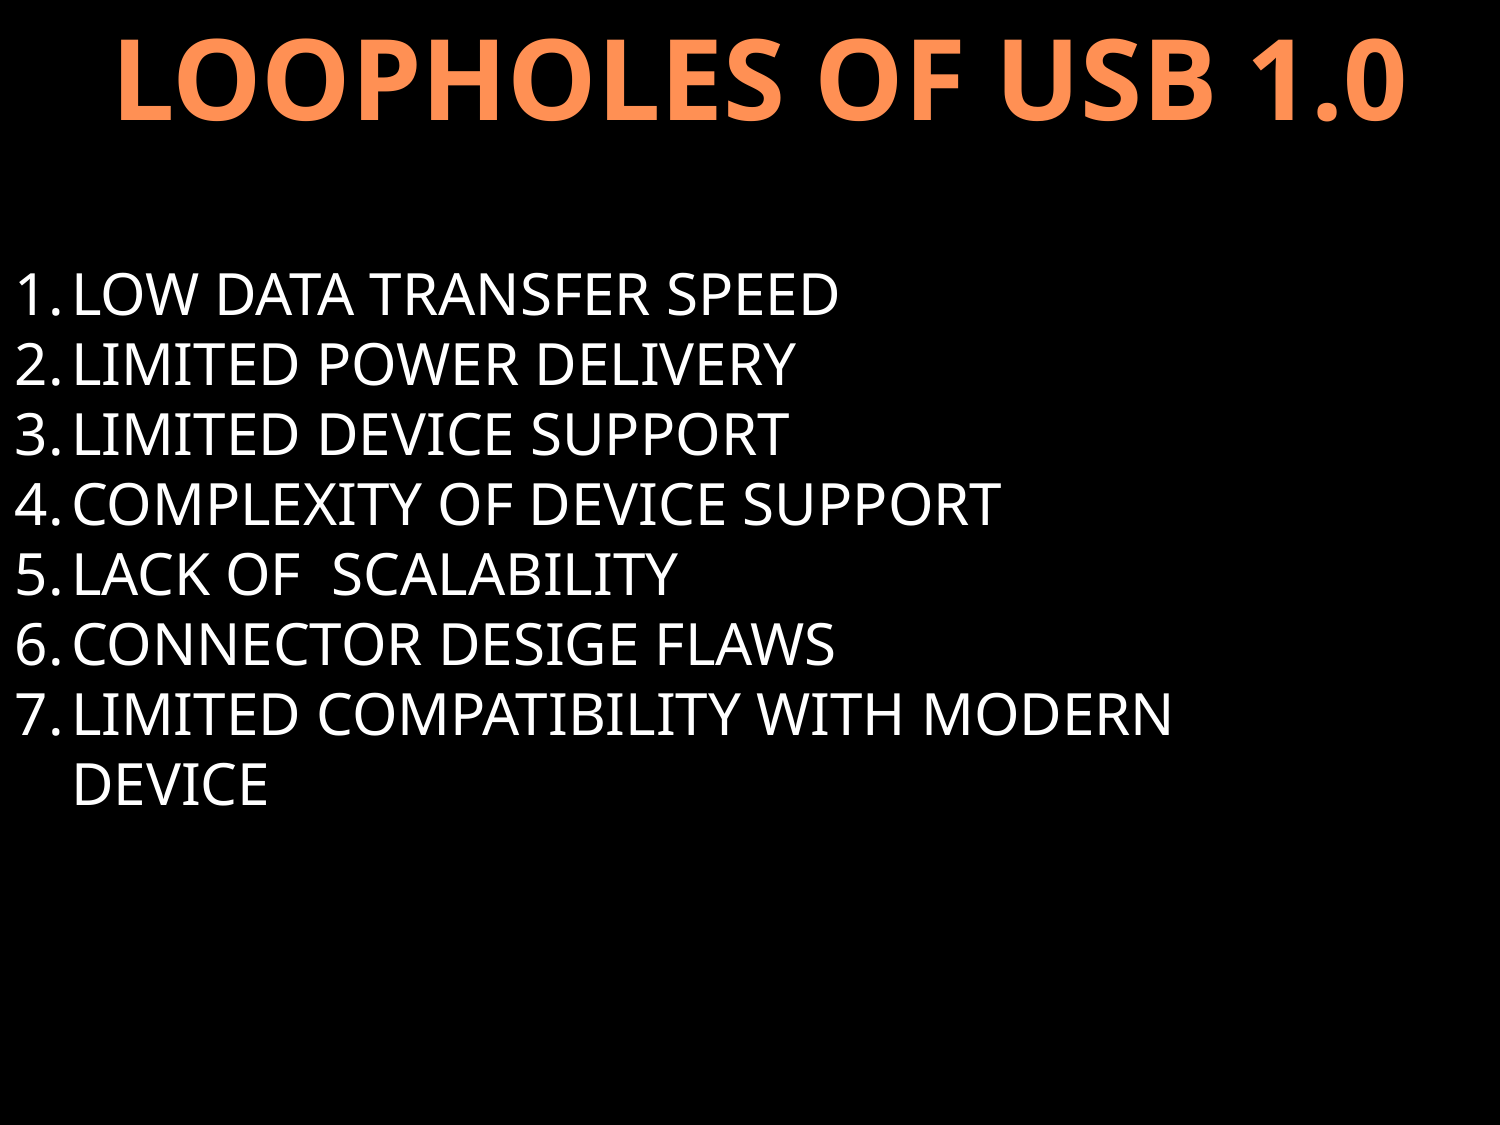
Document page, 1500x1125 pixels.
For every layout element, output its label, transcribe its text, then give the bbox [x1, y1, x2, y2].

text_box LOOPHOLES OF USB 1.0 [95, 0, 1423, 150]
text_box LOW DATA TRANSFER SPEED LIMITED POWER DELIVERY LIMITED DEVICE SUPPORT COMPLEXITY OF DEVICE SUPPORT LACK OF SCALABILITY CONNECTOR DESIGE FLAWS LIMITED COMPATIBILITY WITH MODERN DEVICE [0, 249, 1388, 825]
